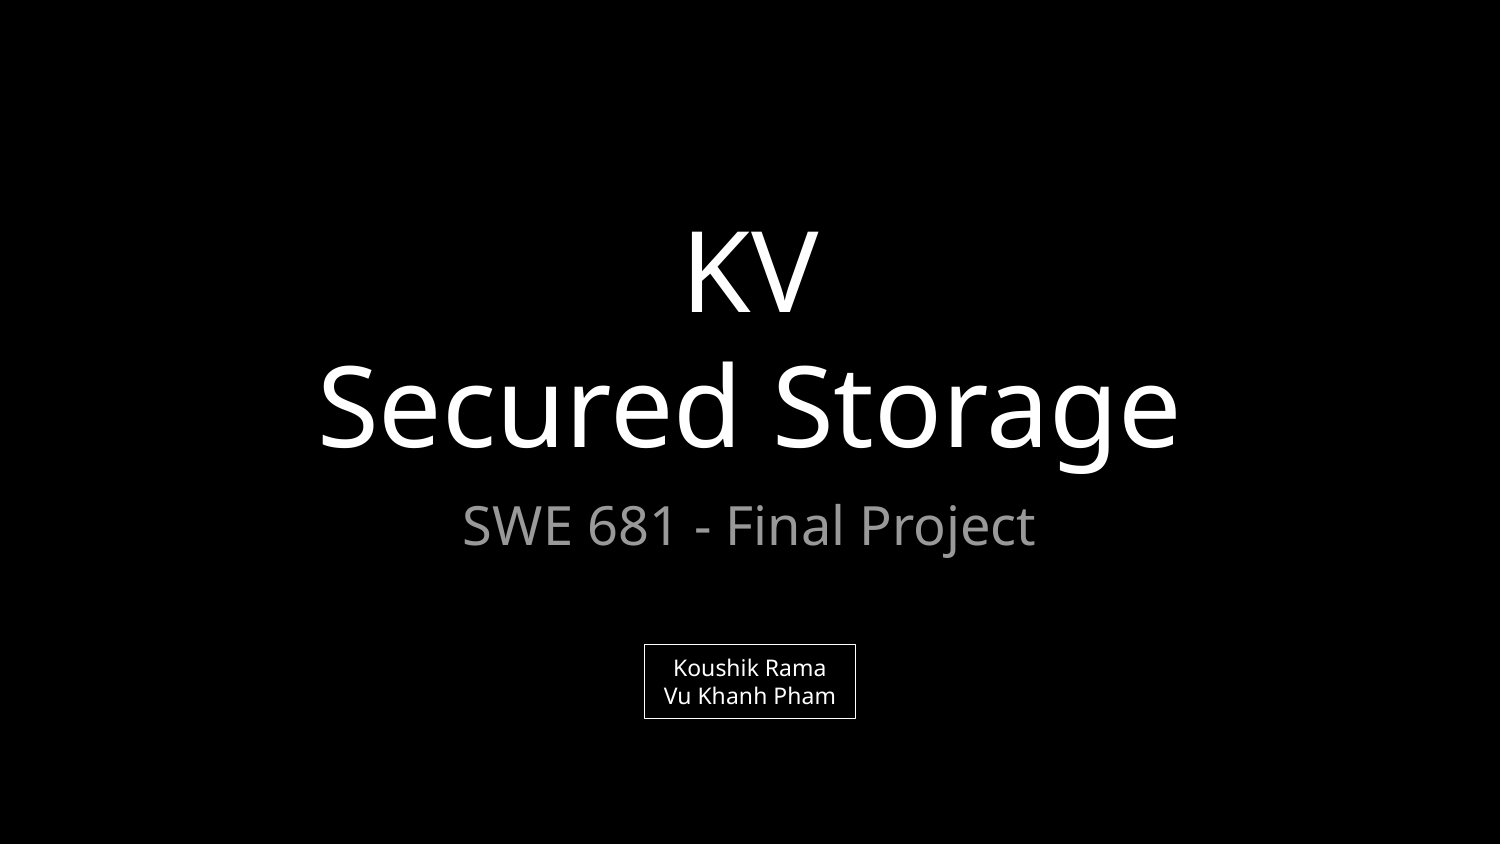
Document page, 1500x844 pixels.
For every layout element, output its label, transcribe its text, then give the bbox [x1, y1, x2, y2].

subtitle SWE 681 - Final Project [371, 476, 1129, 630]
list Koushik Rama Vu Khanh Pham [644, 644, 856, 719]
title KV Secured Storage [103, 184, 1397, 471]
